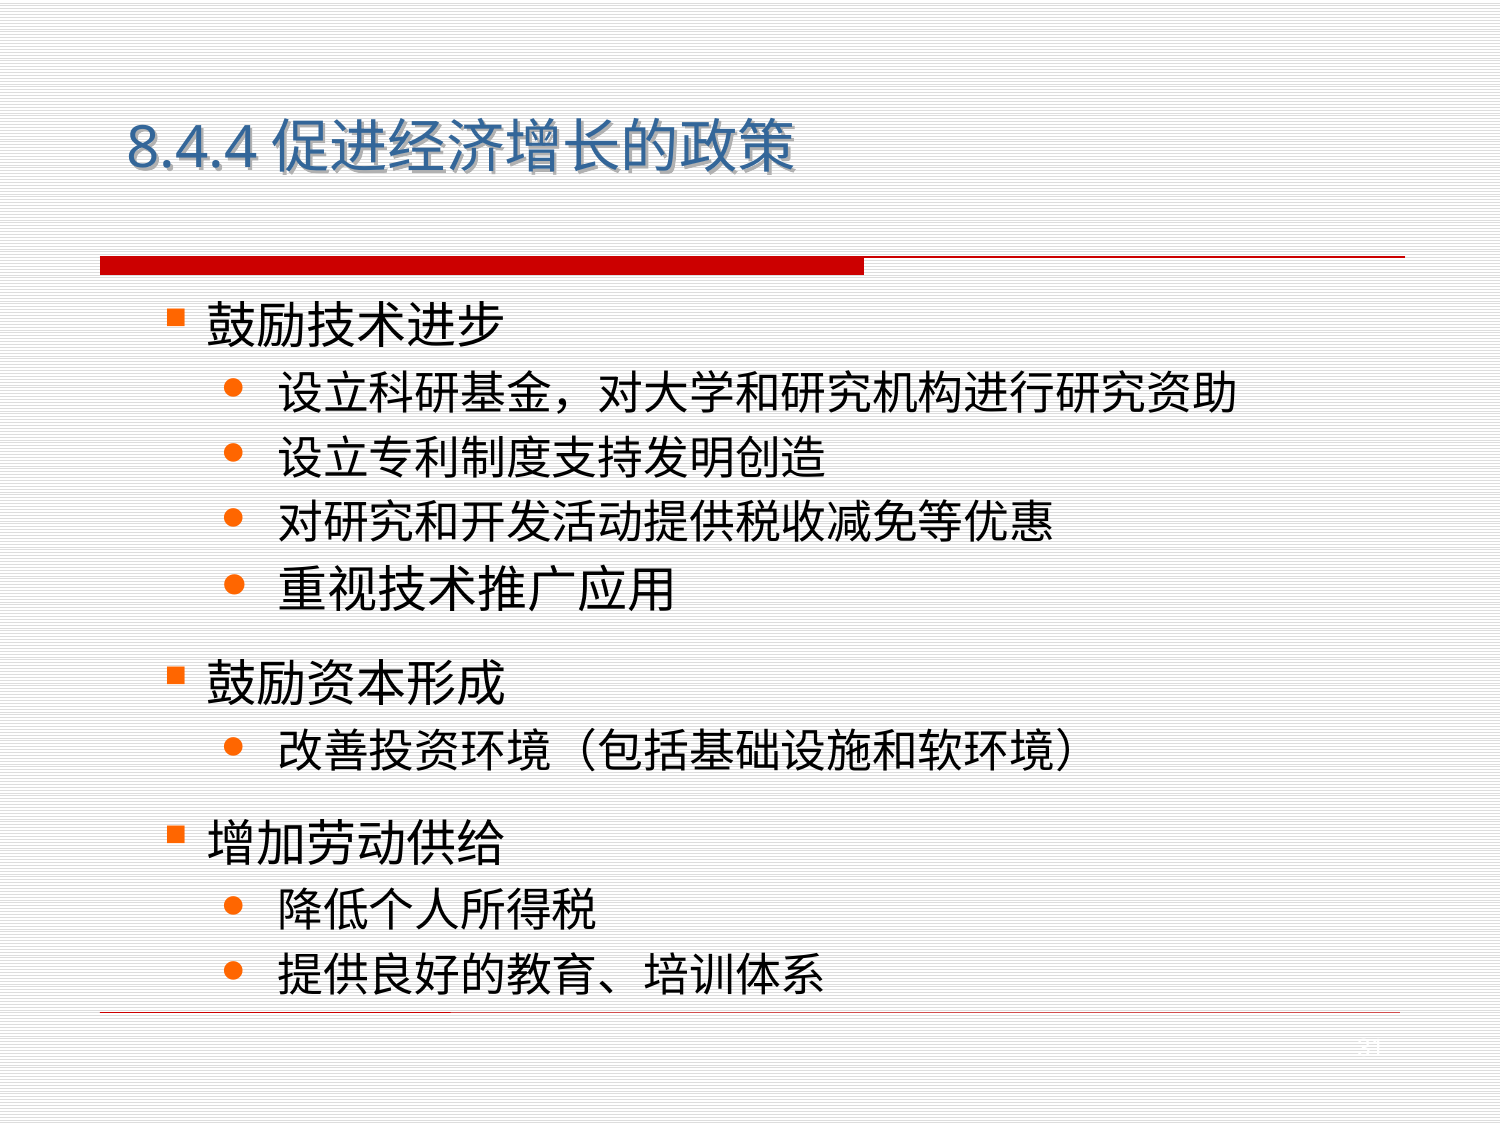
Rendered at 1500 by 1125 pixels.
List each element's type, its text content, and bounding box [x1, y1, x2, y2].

slide_number 31 [1074, 1024, 1401, 1103]
text_box 8.4.4促进经济增长的政策 [111, 113, 857, 185]
text_box 鼓励技术进步 设立科研基金，对大学和研究机构进行研究资助 设立专利制度支持发明创造 对研究和开发活动提供税收减免等优惠 重视技术推广应用 鼓励资本形成 改善投资环境（包括基础设施和软环境） 增加劳动供给 降低个人所得税 提供良好的教育、培训体系 [147, 290, 1412, 988]
